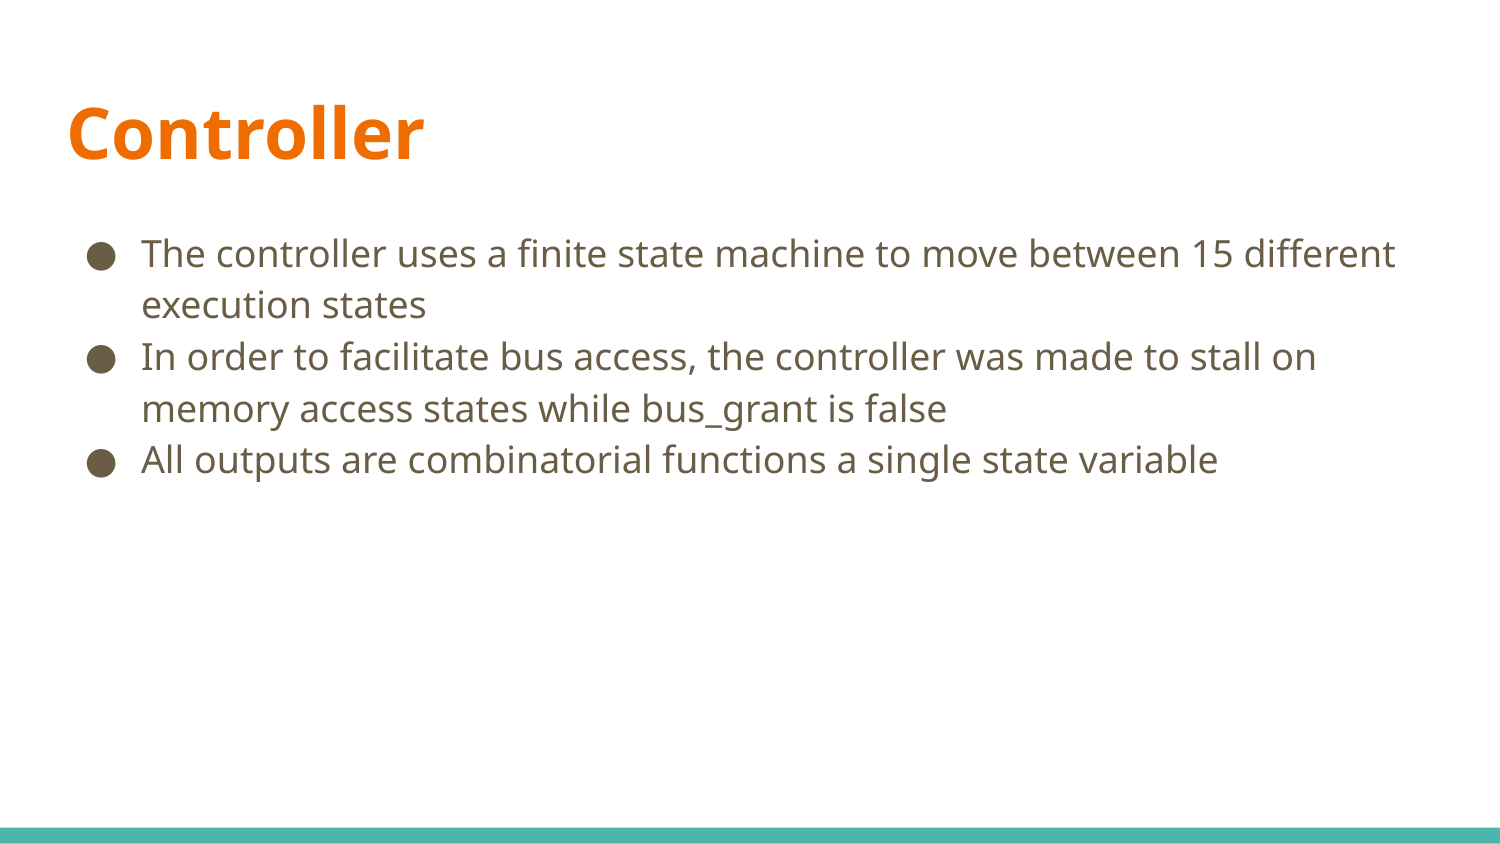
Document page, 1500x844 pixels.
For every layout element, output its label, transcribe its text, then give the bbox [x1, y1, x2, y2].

list The controller uses a finite state machine to move between 15 different execution states In order to facilitate bus access, the controller was made to stall on memory access states while bus_grant is false All outputs are combinatorial functions a single state variable [51, 207, 1449, 750]
title Controller [51, 72, 1449, 189]
